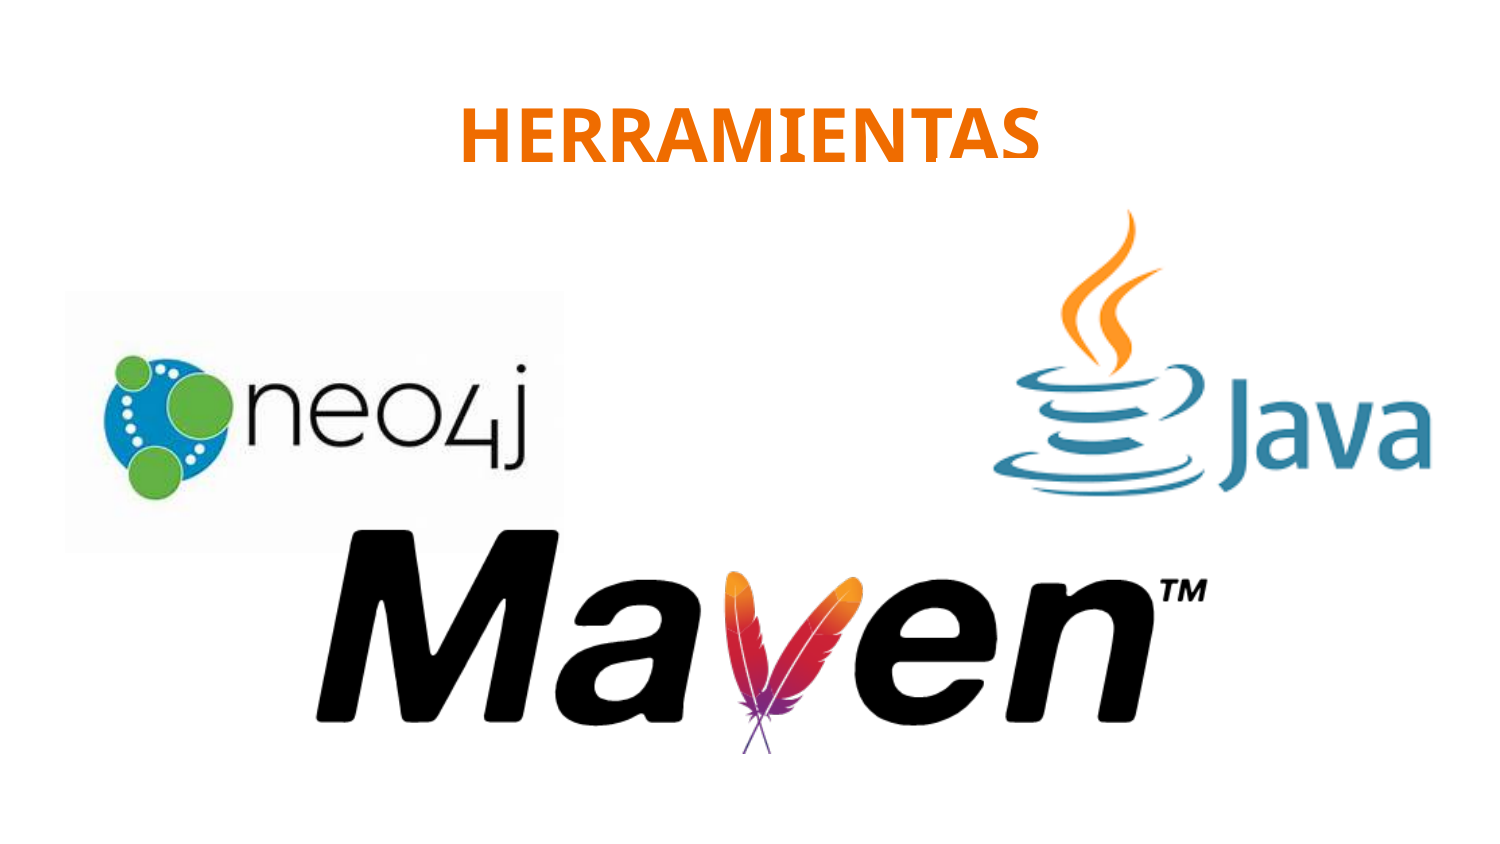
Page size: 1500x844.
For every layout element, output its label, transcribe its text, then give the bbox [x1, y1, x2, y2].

title HERRAMIENTAS [51, 72, 1449, 189]
picture [64, 158, 1493, 754]
